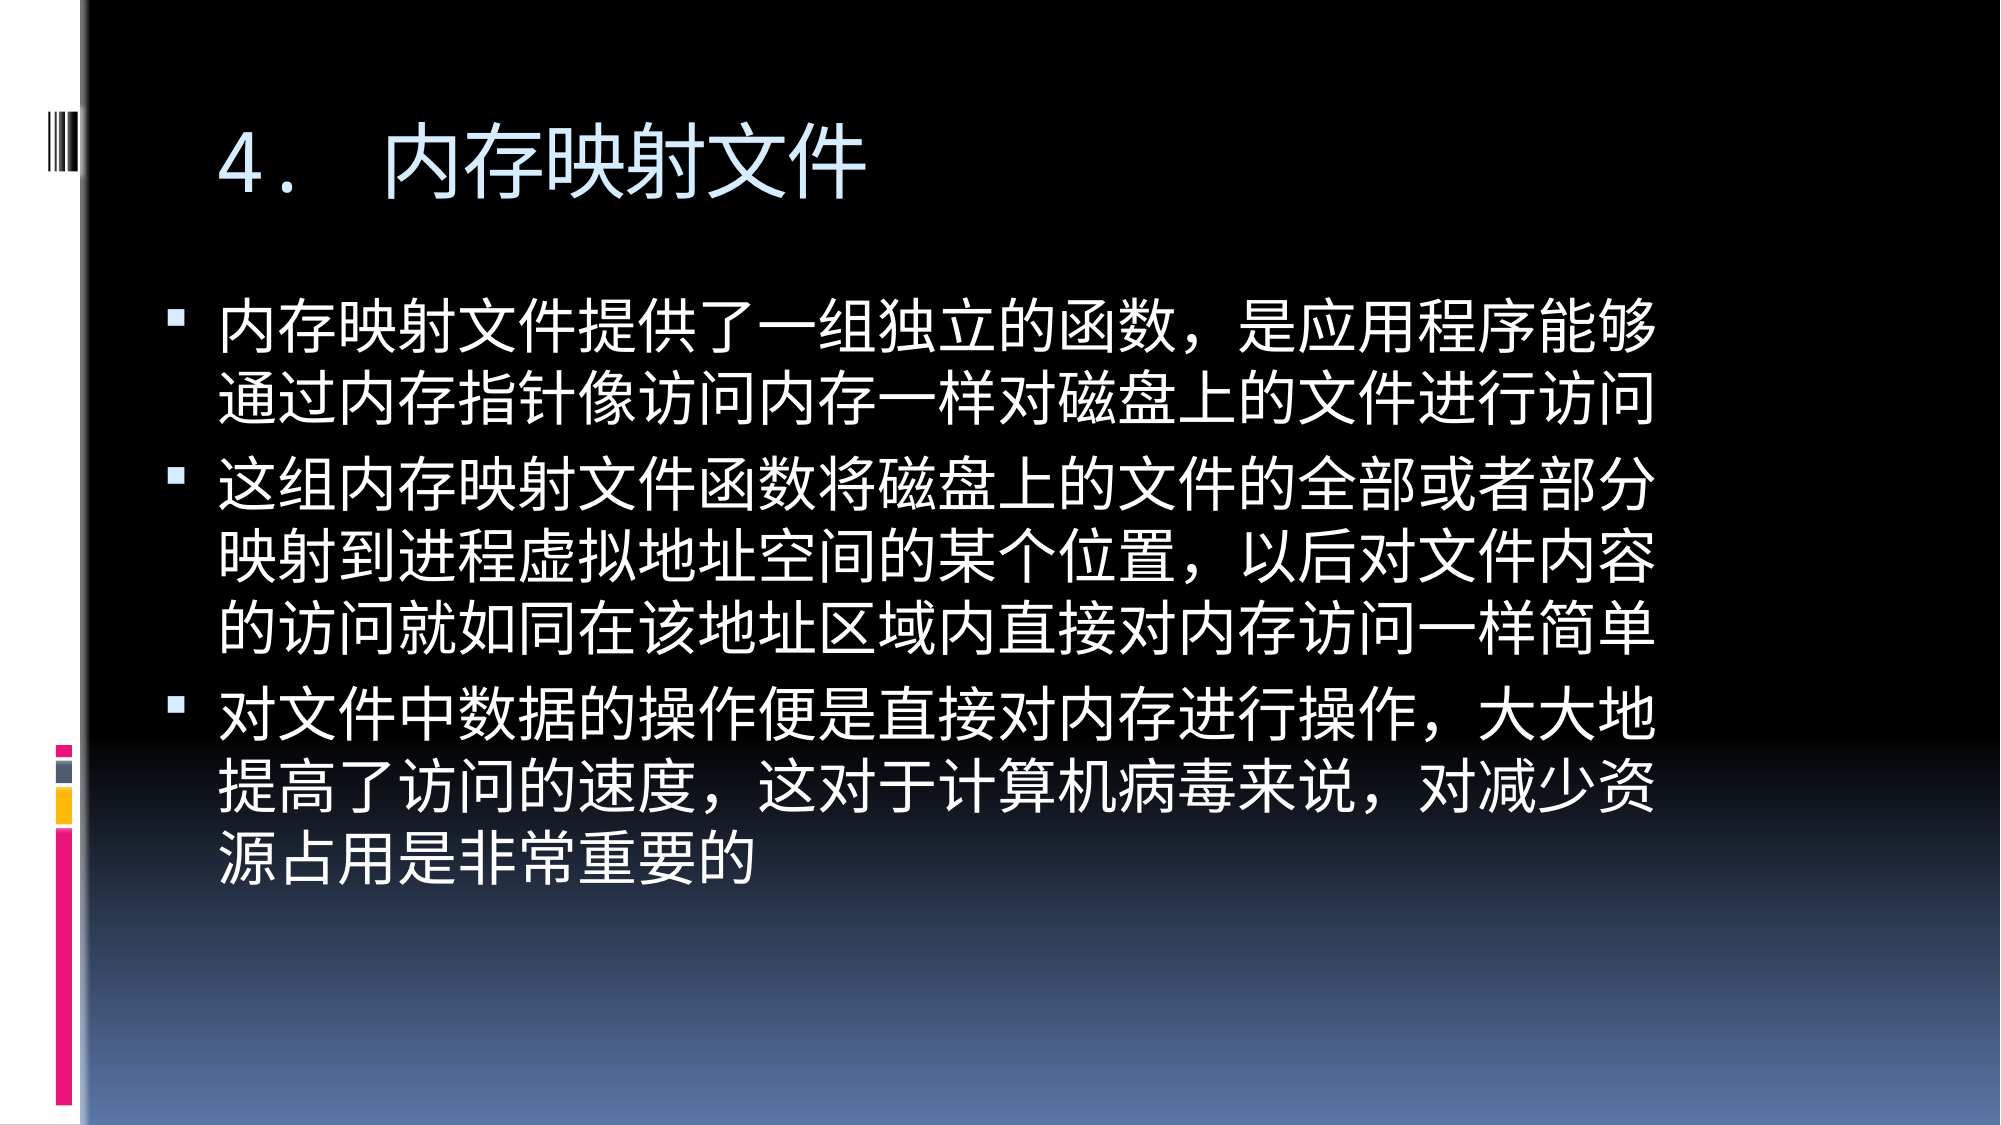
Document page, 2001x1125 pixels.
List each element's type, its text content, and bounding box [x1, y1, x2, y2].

list 内存映射文件提供了一组独立的函数，是应用程序能够通过内存指针像访问内存一样对磁盘上的文件进行访问 这组内存映射文件函数将磁盘上的文件的全部或者部分映射到进程虚拟地址空间的某个位置，以后对文件内容的访问就如同在该地址区域内直接对内存访问一样简单 对文件中数据的操作便是直接对内存进行操作，大大地提高了访问的速度，这对于计算机病毒来说，对减少资源占用是非常重要的 [137, 281, 1725, 1024]
title 4. 内存映射文件 [200, 83, 1900, 234]
